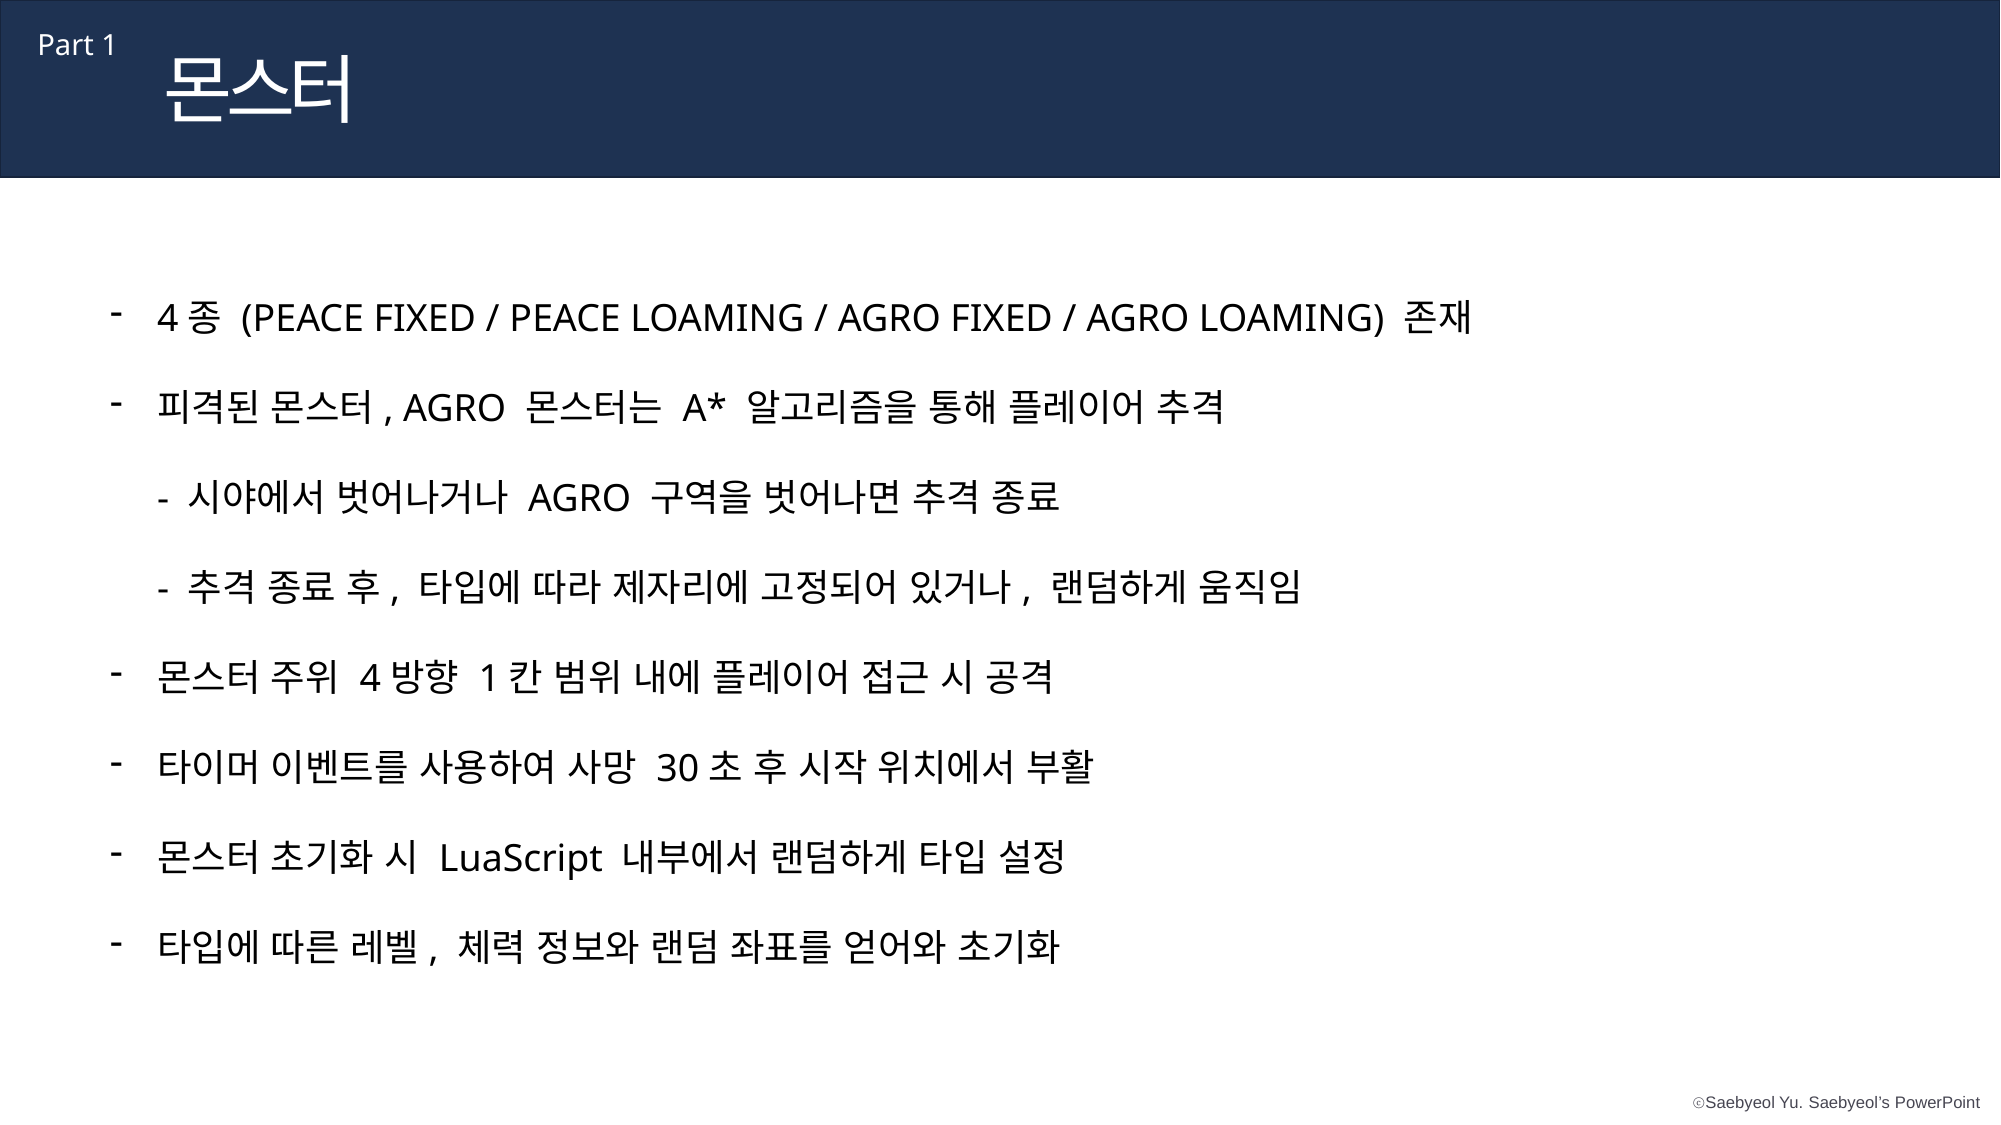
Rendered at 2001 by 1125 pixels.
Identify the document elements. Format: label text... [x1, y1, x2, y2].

text_box [0, 0, 2000, 178]
text_box Part 1 [22, 19, 141, 69]
text_box 4종 (PEACE FIXED / PEACE LOAMING / AGRO FIXED / AGRO LOAMING) 존재 피격된 몬스터, AGRO 몬스터는 A* 알고리즘을 통해 플레이어 추격 - 시야에서 벗어나거나 AGRO 구역을 벗어나면 추격 종료 - 추격 종료 후, 타입에 따라 제자리에 고정되어 있거나, 랜덤하게 움직임 몬스터 주위 4방향 1칸 범위 내에 플레이어 접근 시 공격 타이머 이벤트를 사용하여 사망 30초 후 시작 위치에서 부활 몬스터 초기화 시 LuaScript 내부에서 랜덤하게 타입 설정 타입에 따른 레벨, 체력 정보와 랜덤 좌표를 얻어와 초기화 [95, 241, 1511, 1067]
text_box 몬스터 [148, 35, 373, 140]
